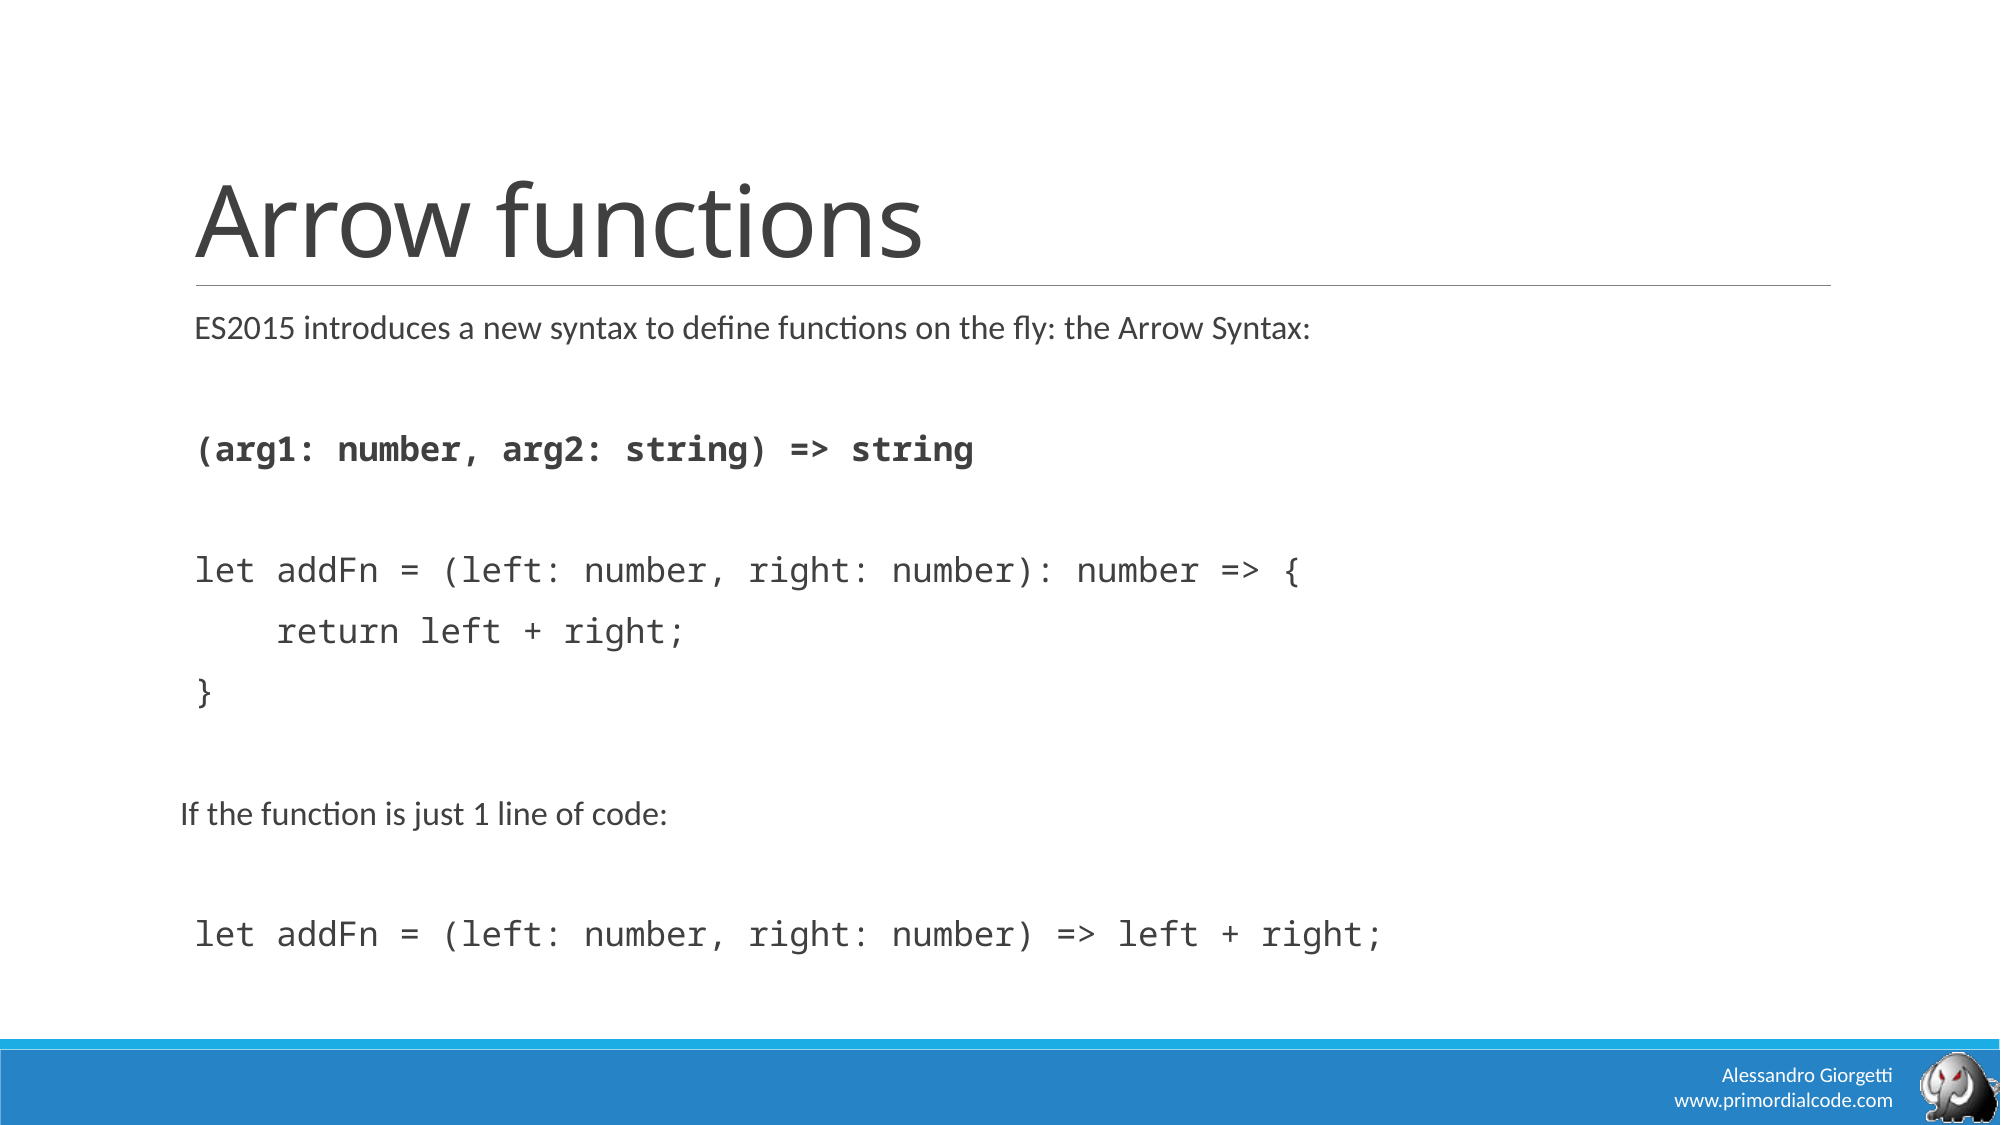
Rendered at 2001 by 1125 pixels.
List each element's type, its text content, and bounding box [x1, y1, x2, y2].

list ES2015 introduces a new syntax to define functions on the fly: the Arrow Syntax: (arg1: number, arg2: string) => string let addFn = (left: number, right: number): number => { return left + right; } If the function is just 1 line of code: let addFn = (left: number, right: number) => left + right; [180, 302, 1830, 963]
picture [1920, 1052, 2000, 1125]
title Arrow functions [180, 47, 1830, 285]
